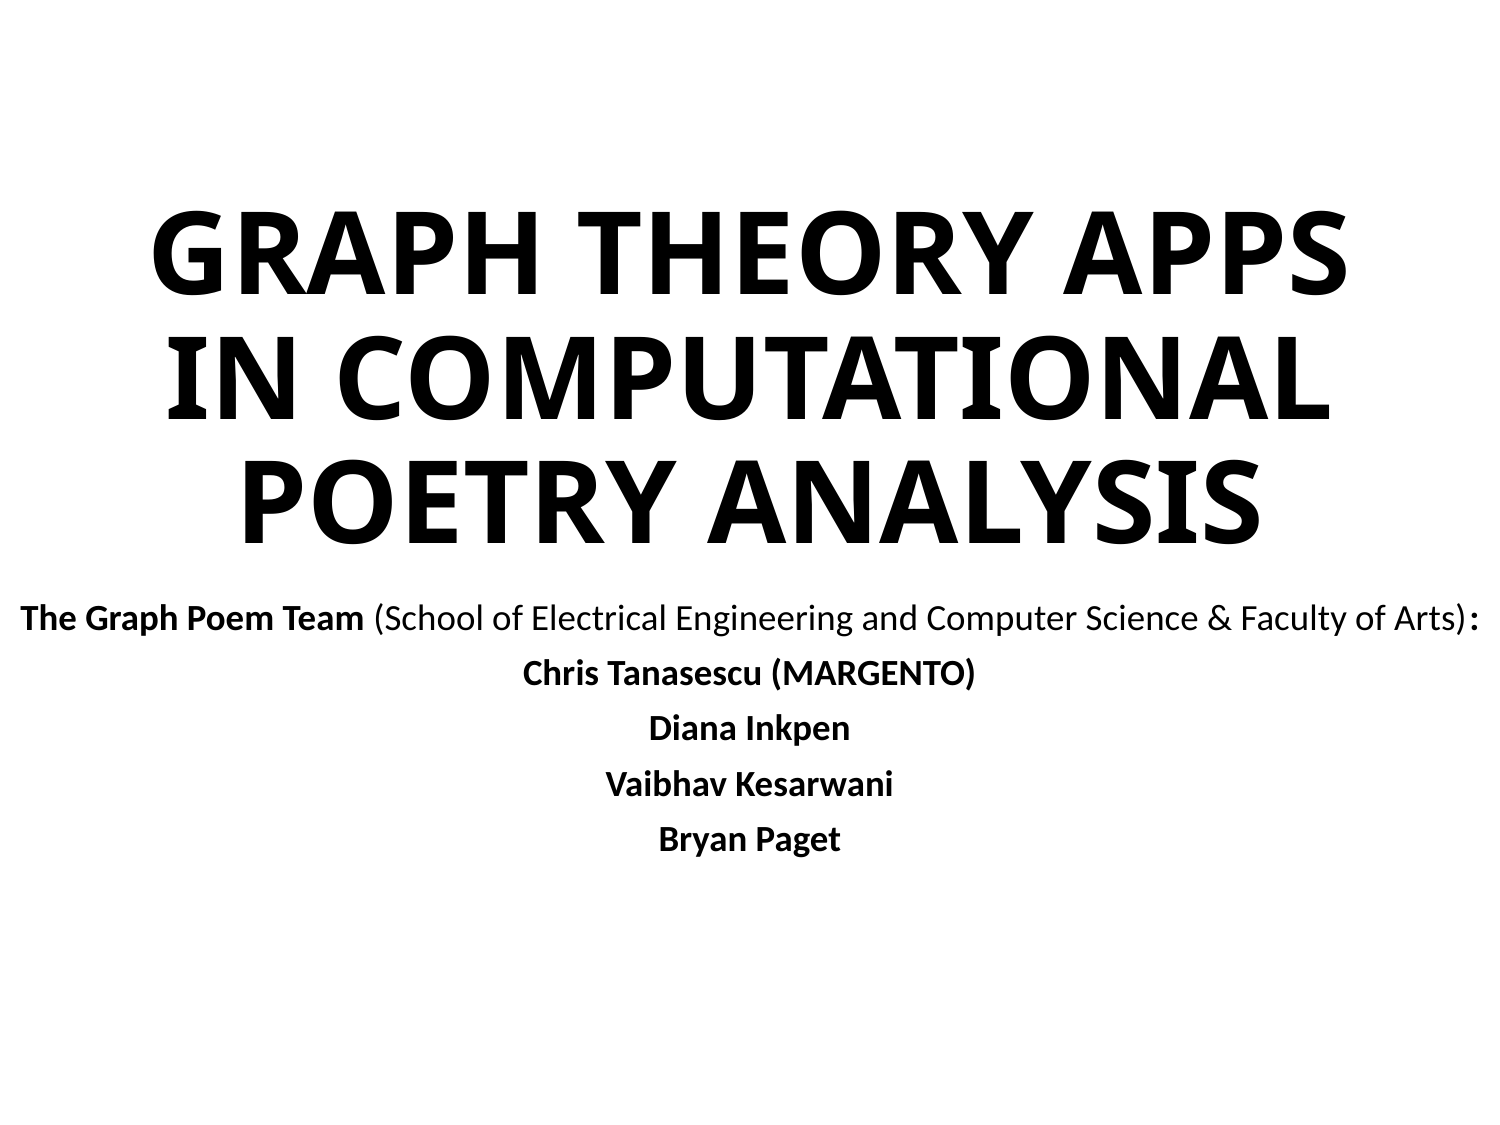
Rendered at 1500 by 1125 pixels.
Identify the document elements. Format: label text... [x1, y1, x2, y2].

title GRAPH THEORY APPS IN COMPUTATIONAL POETRY ANALYSIS [112, 184, 1388, 576]
subtitle The Graph Poem Team (School of Electrical Engineering and Computer Science & Faculty of Arts): Chris Tanasescu (MARGENTO) Diana Inkpen Vaibhav Kesarwani Bryan Paget [0, 590, 1500, 912]
